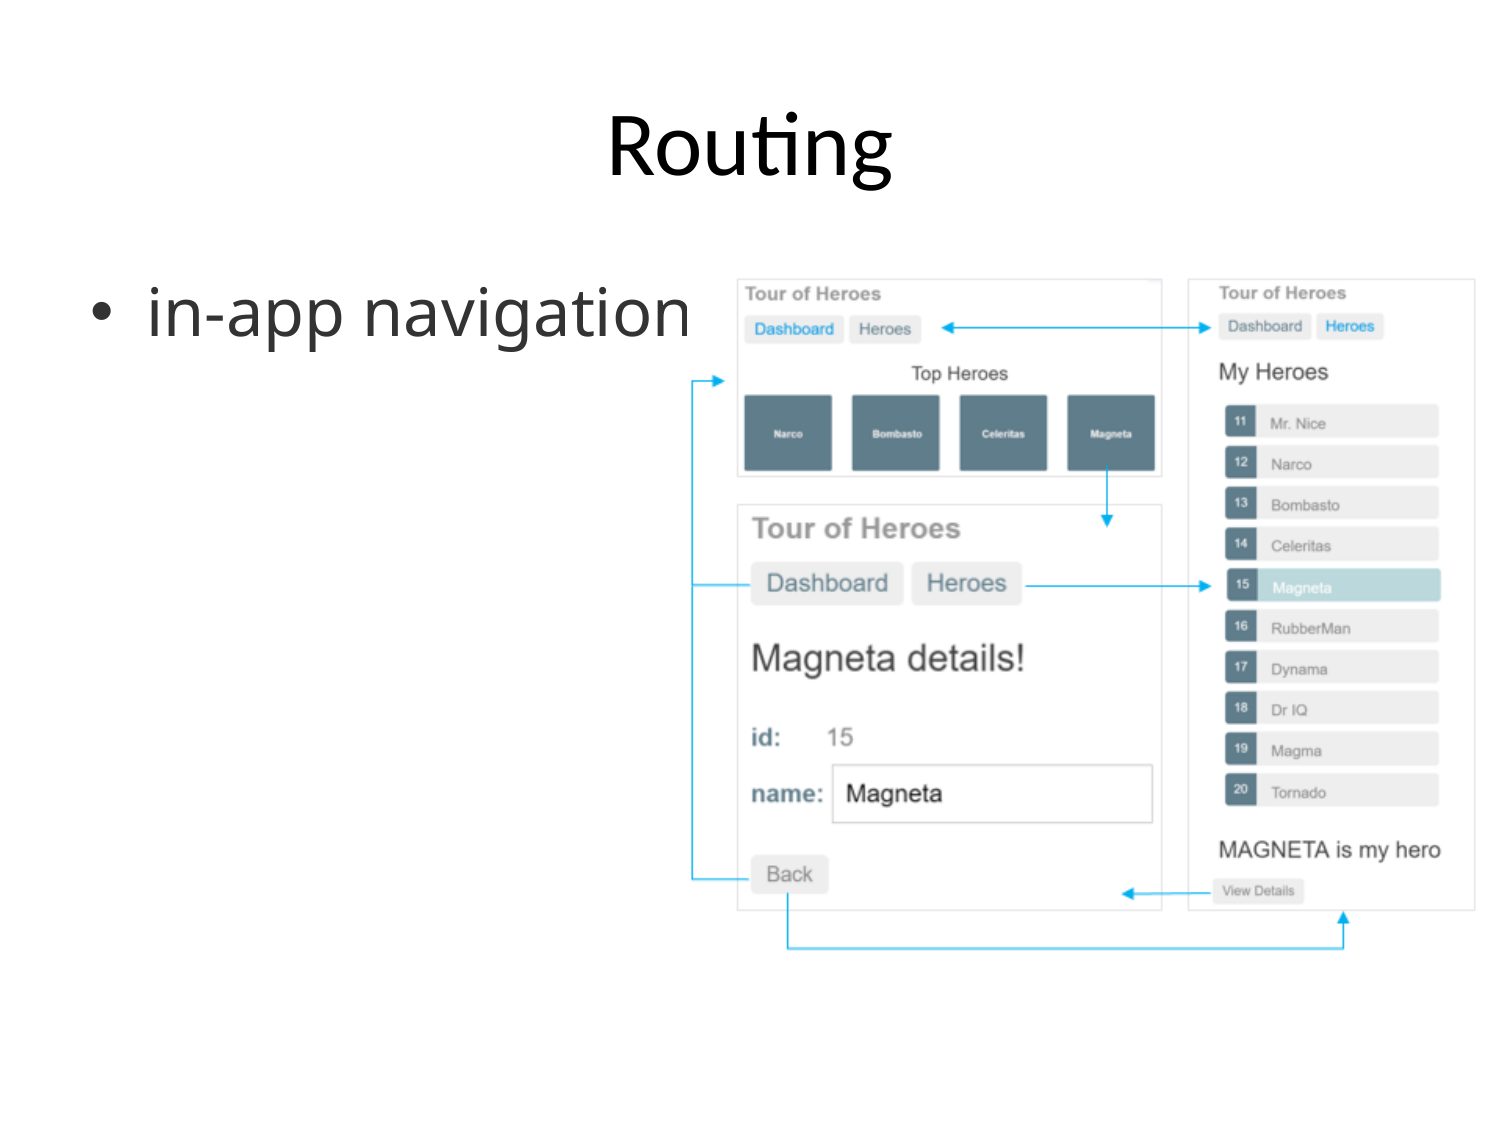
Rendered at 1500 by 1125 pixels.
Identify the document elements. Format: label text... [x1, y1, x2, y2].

list in-app navigation [75, 262, 1425, 1005]
title Routing [75, 45, 1425, 233]
picture [687, 274, 1479, 952]
